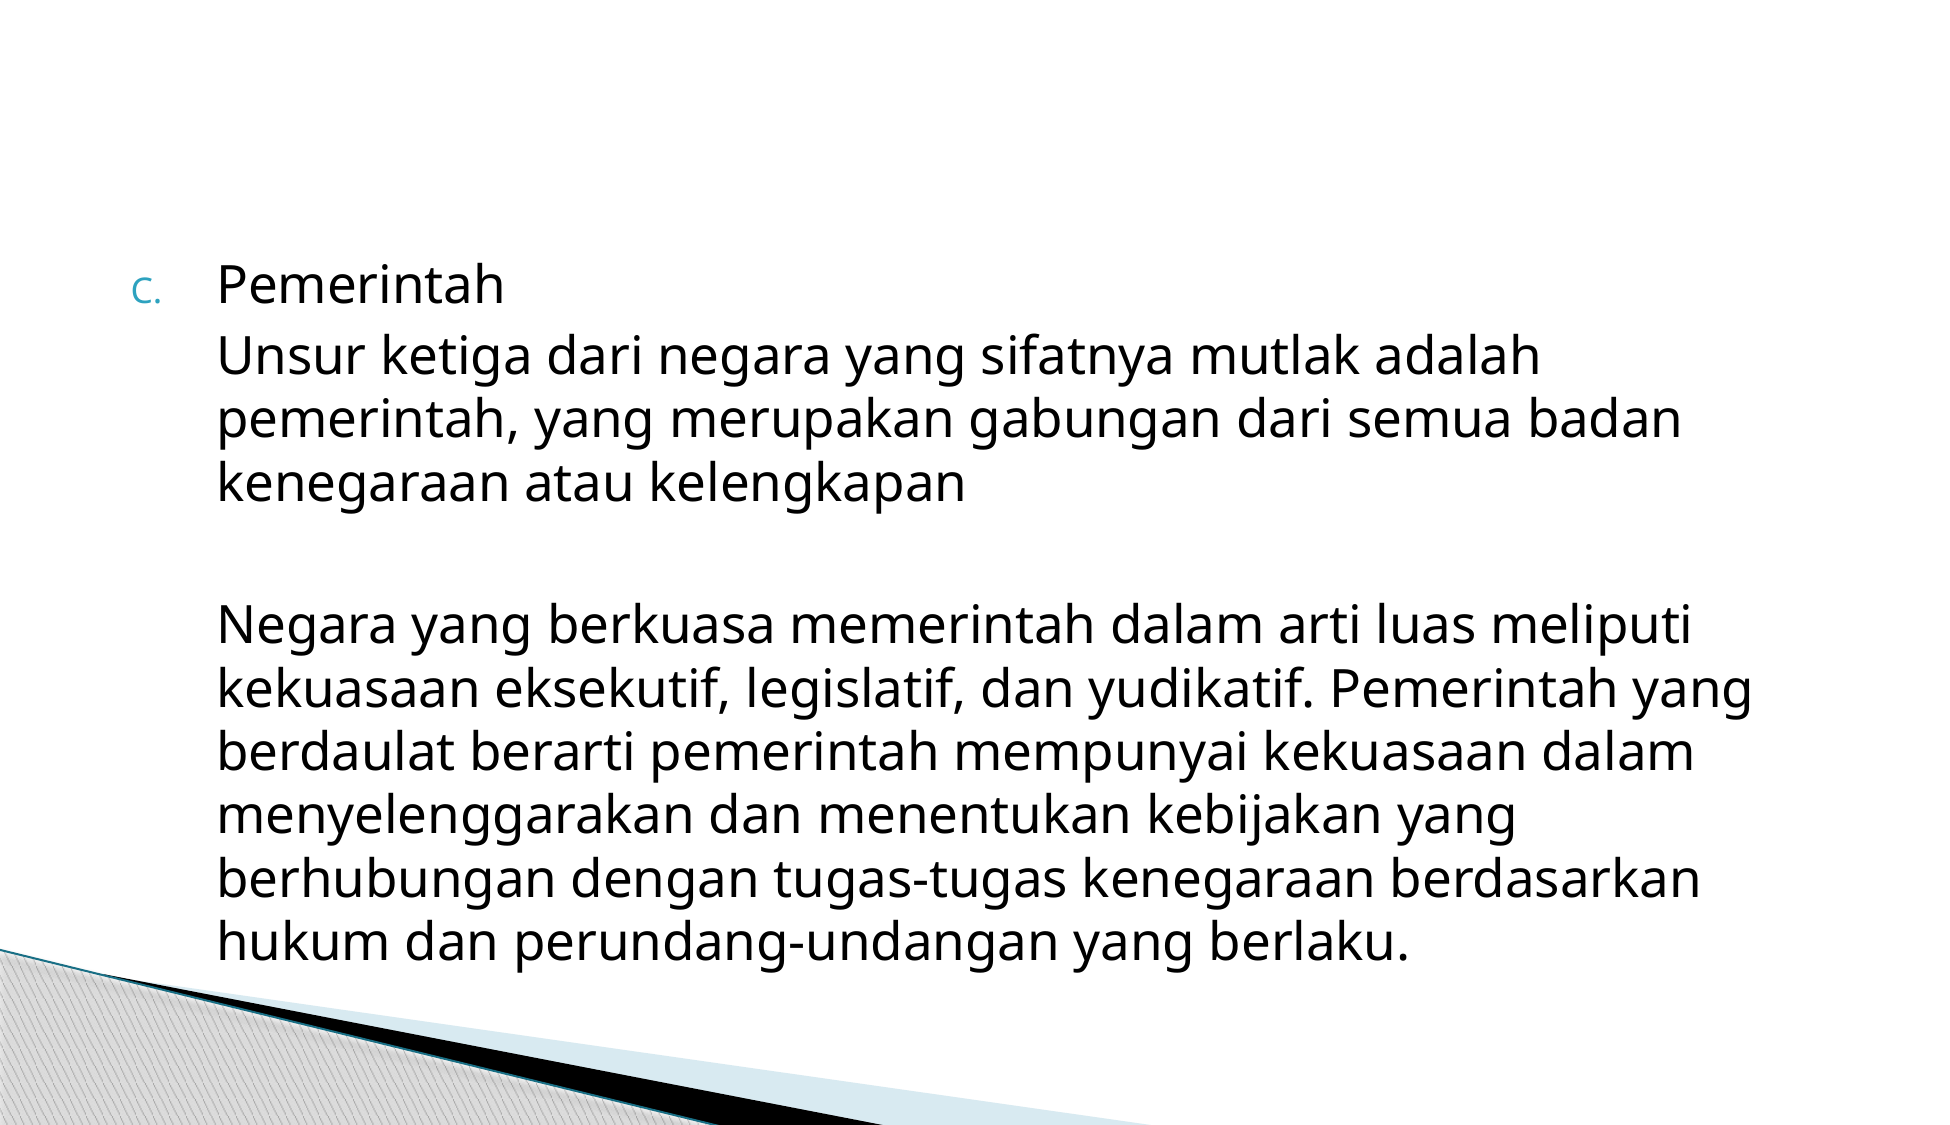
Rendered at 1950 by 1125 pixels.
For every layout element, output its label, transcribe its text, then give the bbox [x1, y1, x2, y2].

list Pemerintah Unsur ketiga dari negara yang sifatnya mutlak adalah pemerintah, yang merupakan gabungan dari semua badan kenegaraan atau kelengkapan Negara yang berkuasa memerintah dalam arti luas meliputi kekuasaan eksekutif, legislatif, dan yudikatif. Pemerintah yang berdaulat berarti pemerintah mempunyai kekuasaan dalam menyelenggarakan dan menentukan kebijakan yang berhubungan dengan tugas-tugas kenegaraan berdasarkan hukum dan perundang-undangan yang berlaku. [97, 243, 1853, 986]
